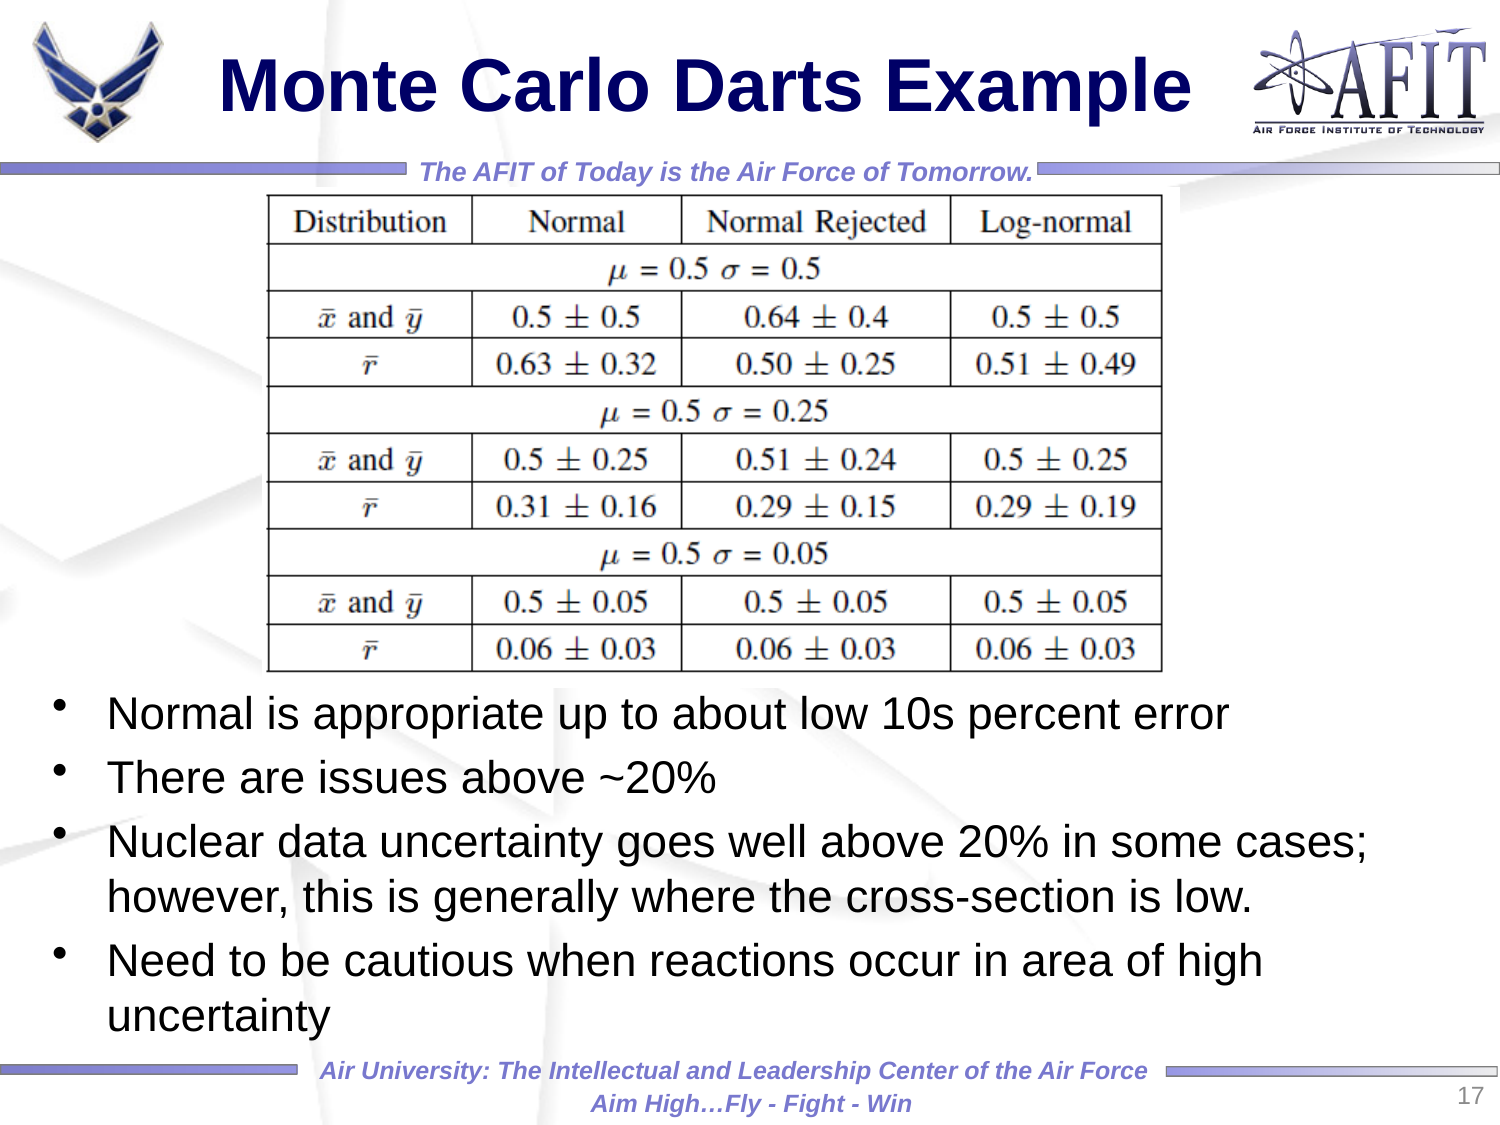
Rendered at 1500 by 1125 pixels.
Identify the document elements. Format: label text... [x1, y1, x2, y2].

picture [262, 187, 1180, 688]
slide_number 17 [1149, 1065, 1500, 1125]
list Normal is appropriate up to about low 10s percent error There are issues above ~20% Nuclear data uncertainty goes well above 20% in some cases; however, this is generally where the cross-section is low. Need to be cautious when reactions occur in area of high uncertainty [37, 676, 1438, 939]
title Monte Carlo Darts Example [162, 0, 1251, 163]
picture [32, 21, 162, 143]
